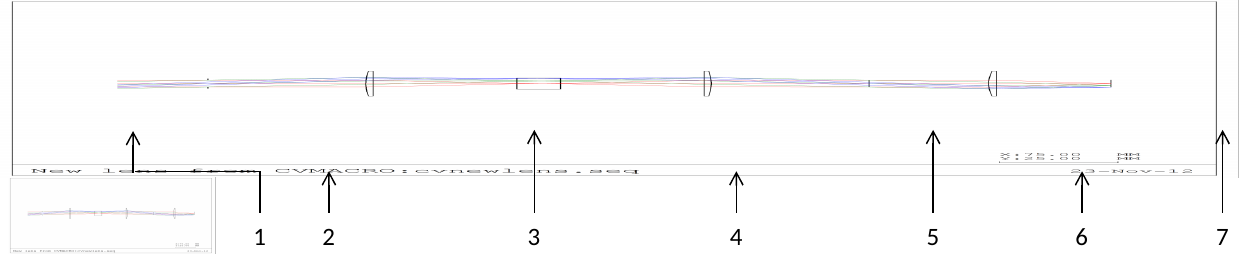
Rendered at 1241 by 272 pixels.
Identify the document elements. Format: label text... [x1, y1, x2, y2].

text_box 2 [307, 221, 351, 258]
text_box 1 [238, 221, 281, 258]
text_box 4 [715, 221, 758, 258]
text_box 3 [513, 221, 556, 258]
text_box 5 [911, 221, 955, 258]
text_box 6 [1060, 221, 1104, 258]
picture [0, 0, 1241, 255]
text_box 7 [1201, 219, 1241, 258]
